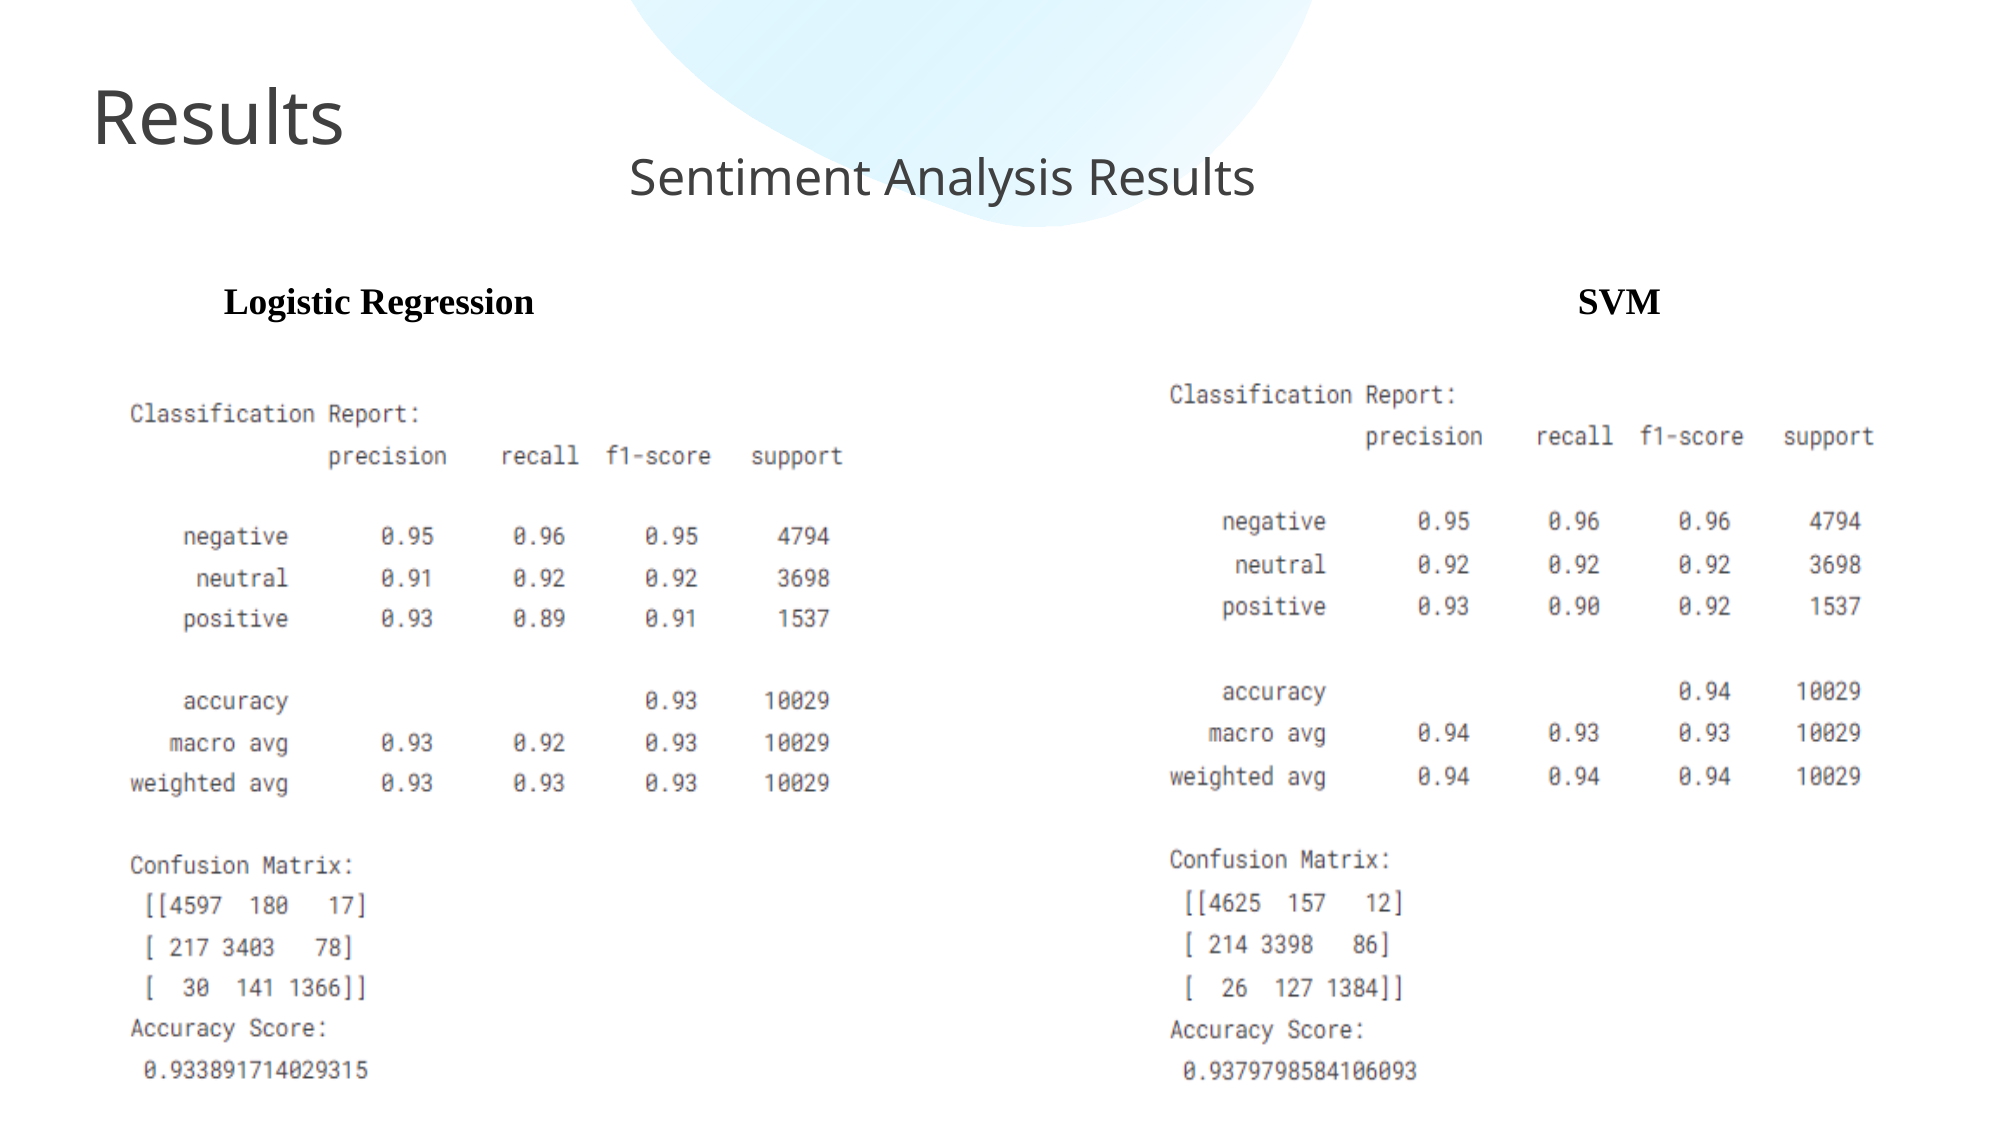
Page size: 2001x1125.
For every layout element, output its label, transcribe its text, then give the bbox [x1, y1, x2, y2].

text_box Sentiment Analysis Results Logistic Regression SVM [91, 152, 1795, 434]
picture [108, 389, 846, 1098]
text_box [630, 0, 1312, 152]
text_box Results [91, 27, 1046, 152]
picture [1154, 378, 1891, 1098]
